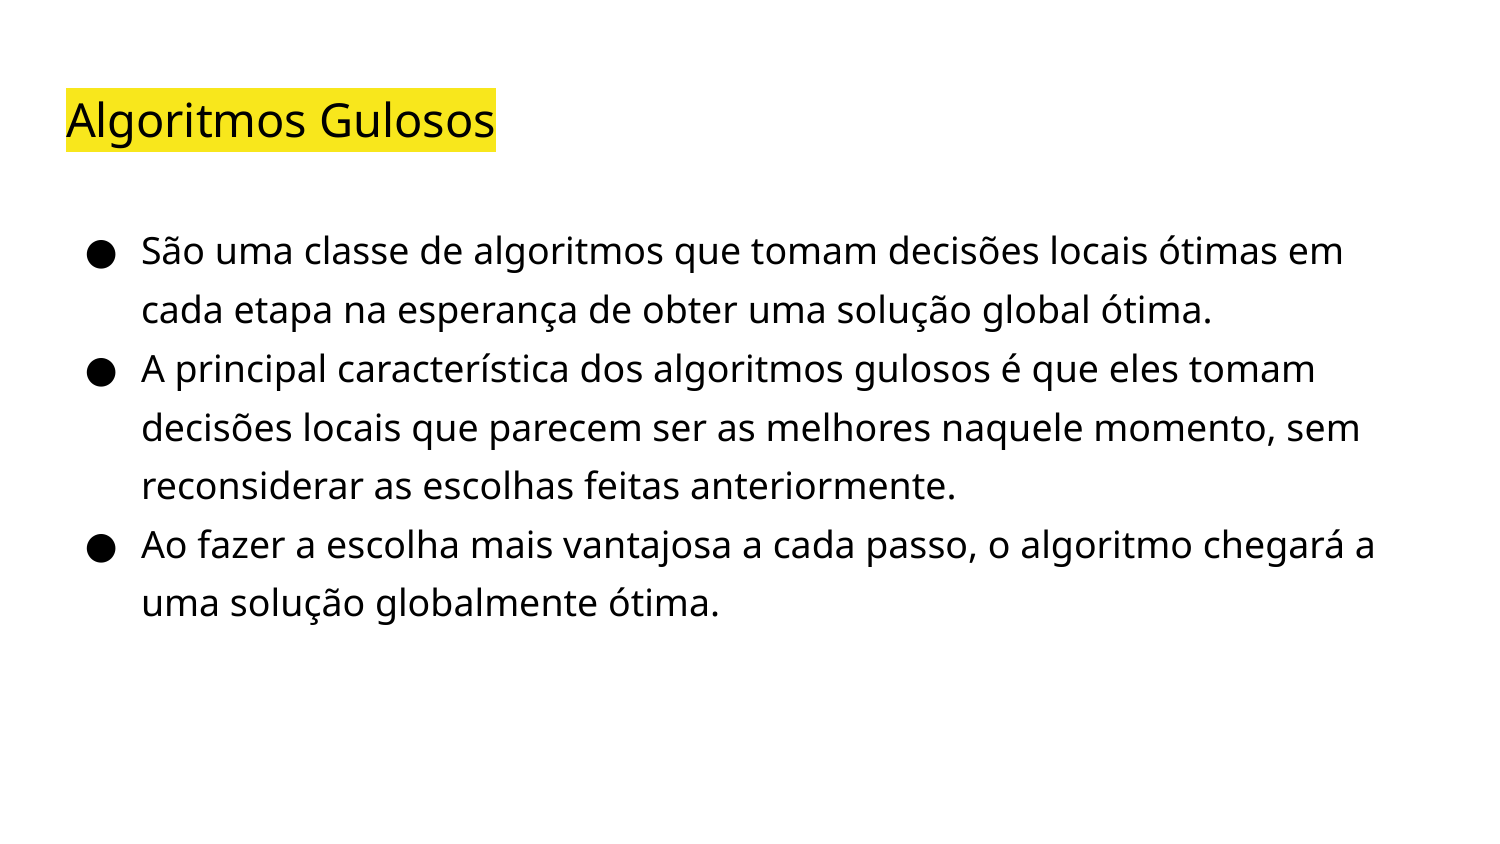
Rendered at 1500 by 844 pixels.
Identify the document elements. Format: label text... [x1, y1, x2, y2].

title Algoritmos Gulosos [51, 72, 1449, 167]
list São uma classe de algoritmos que tomam decisões locais ótimas em cada etapa na esperança de obter uma solução global ótima. A principal característica dos algoritmos gulosos é que eles tomam decisões locais que parecem ser as melhores naquele momento, sem reconsiderar as escolhas feitas anteriormente. Ao fazer a escolha mais vantajosa a cada passo, o algoritmo chegará a uma solução globalmente ótima. [51, 202, 1449, 750]
